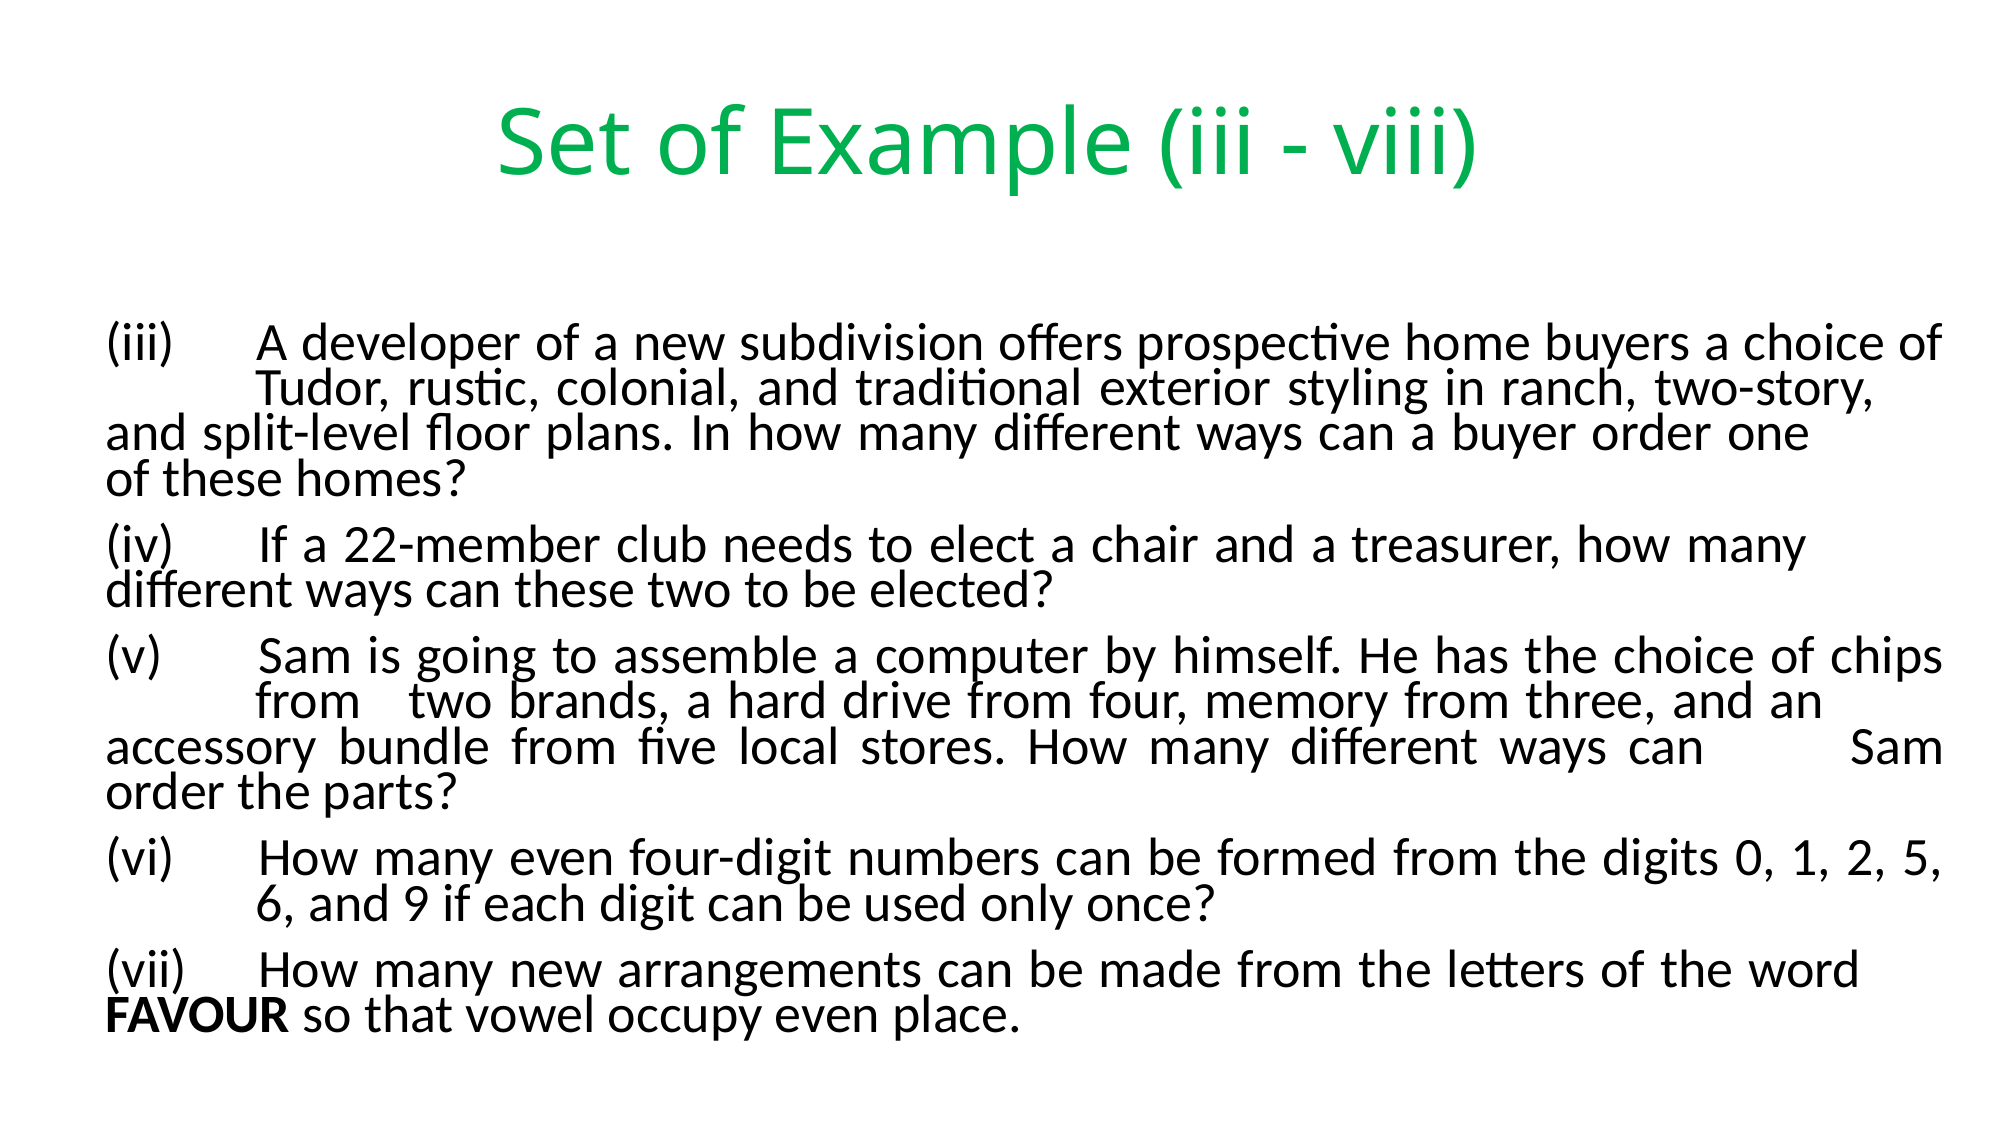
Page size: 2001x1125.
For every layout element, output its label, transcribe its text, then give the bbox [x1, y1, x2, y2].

list (iii) A developer of a new subdivision offers prospective home buyers a choice of Tudor, rustic, colonial, and traditional exterior styling in ranch, two-story, and split-level floor plans. In how many different ways can a buyer order one of these homes? (iv) If a 22-member club needs to elect a chair and a treasurer, how many different ways can these two to be elected? (v) Sam is going to assemble a computer by himself. He has the choice of chips from two brands, a hard drive from four, memory from three, and an accessory bundle from five local stores. How many different ways can Sam order the parts? (vi) How many even four-digit numbers can be formed from the digits 0, 1, 2, 5, 6, and 9 if each digit can be used only once? (vii) How many new arrangements can be made from the letters of the word FAVOUR so that vowel occupy even place. [90, 230, 1960, 1098]
title Set of Example (iii - viii) [137, 59, 1863, 230]
